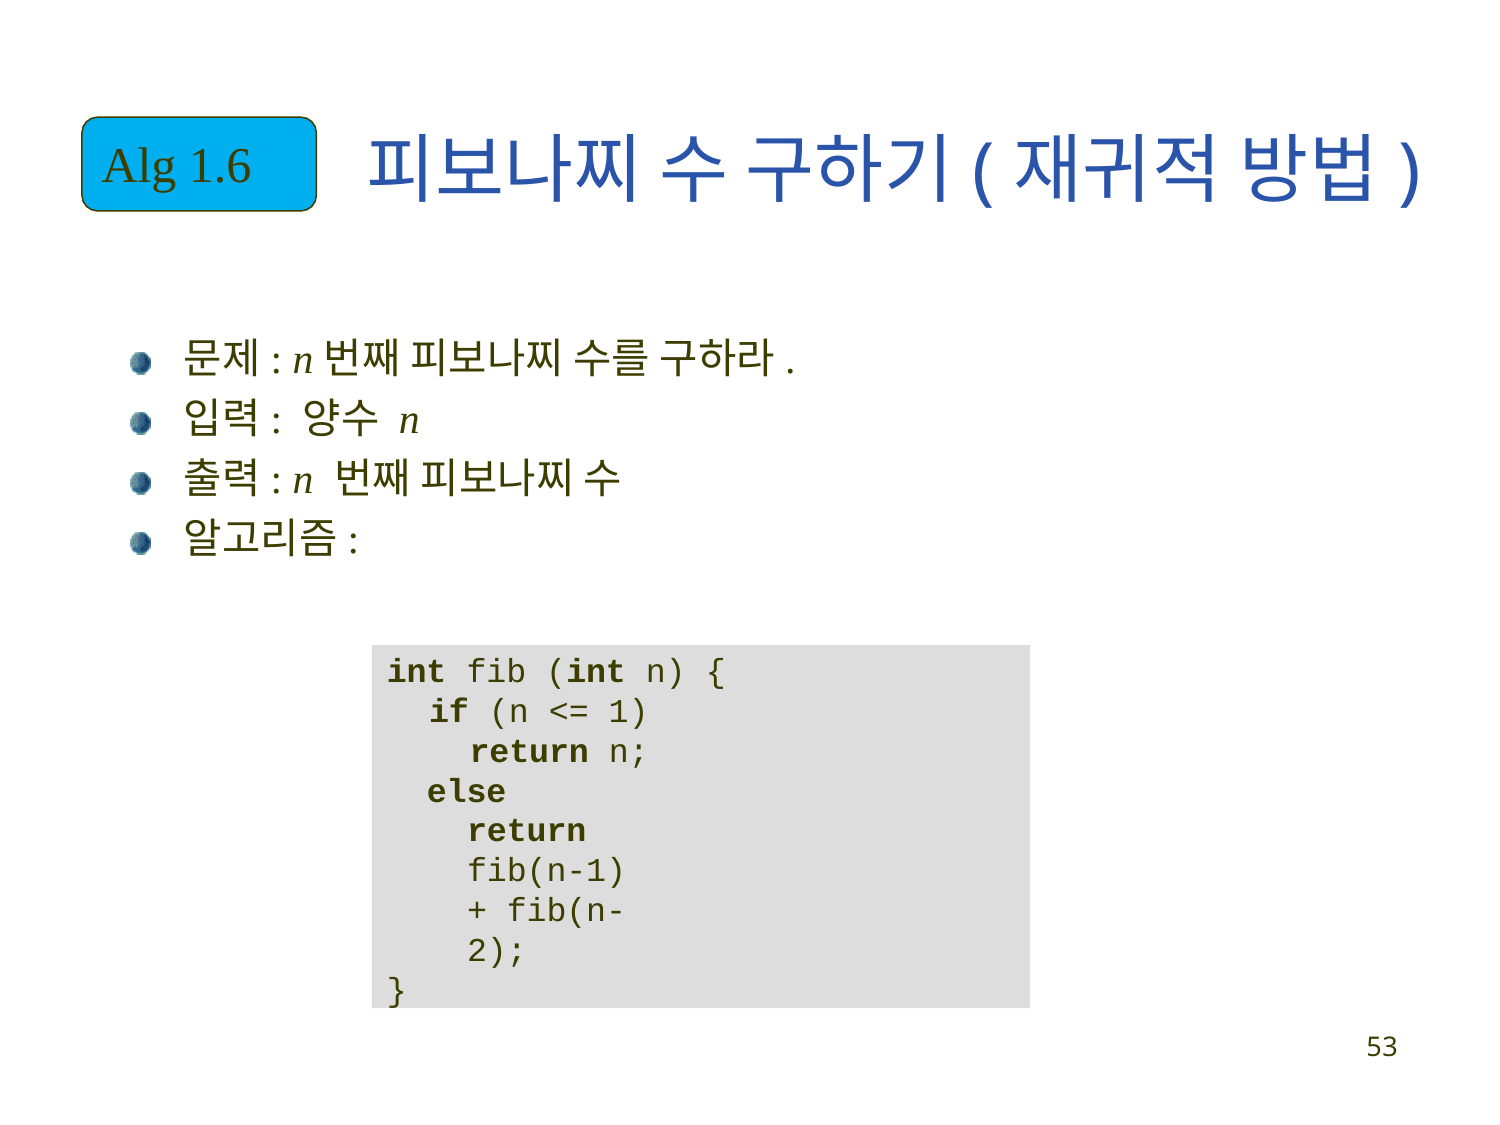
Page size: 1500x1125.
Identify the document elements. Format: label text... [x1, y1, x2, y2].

picture [130, 352, 151, 375]
slide_number 53 [1360, 1035, 1404, 1125]
picture [130, 472, 151, 495]
picture [130, 532, 151, 555]
text_box 문제: n번째 피보나찌 수를 구하라. 입력: 양수 n 출력: n 번째 피보나찌 수 알고리즘: [181, 319, 813, 562]
picture [130, 412, 151, 435]
text_box int fib (int n) { if (n <= 1) return n; else return fib(n-1) + fib(n-2); } [371, 645, 1030, 1009]
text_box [80, 116, 318, 212]
title 피보나찌 수 구하기(재귀적 방법) [364, 119, 1476, 310]
